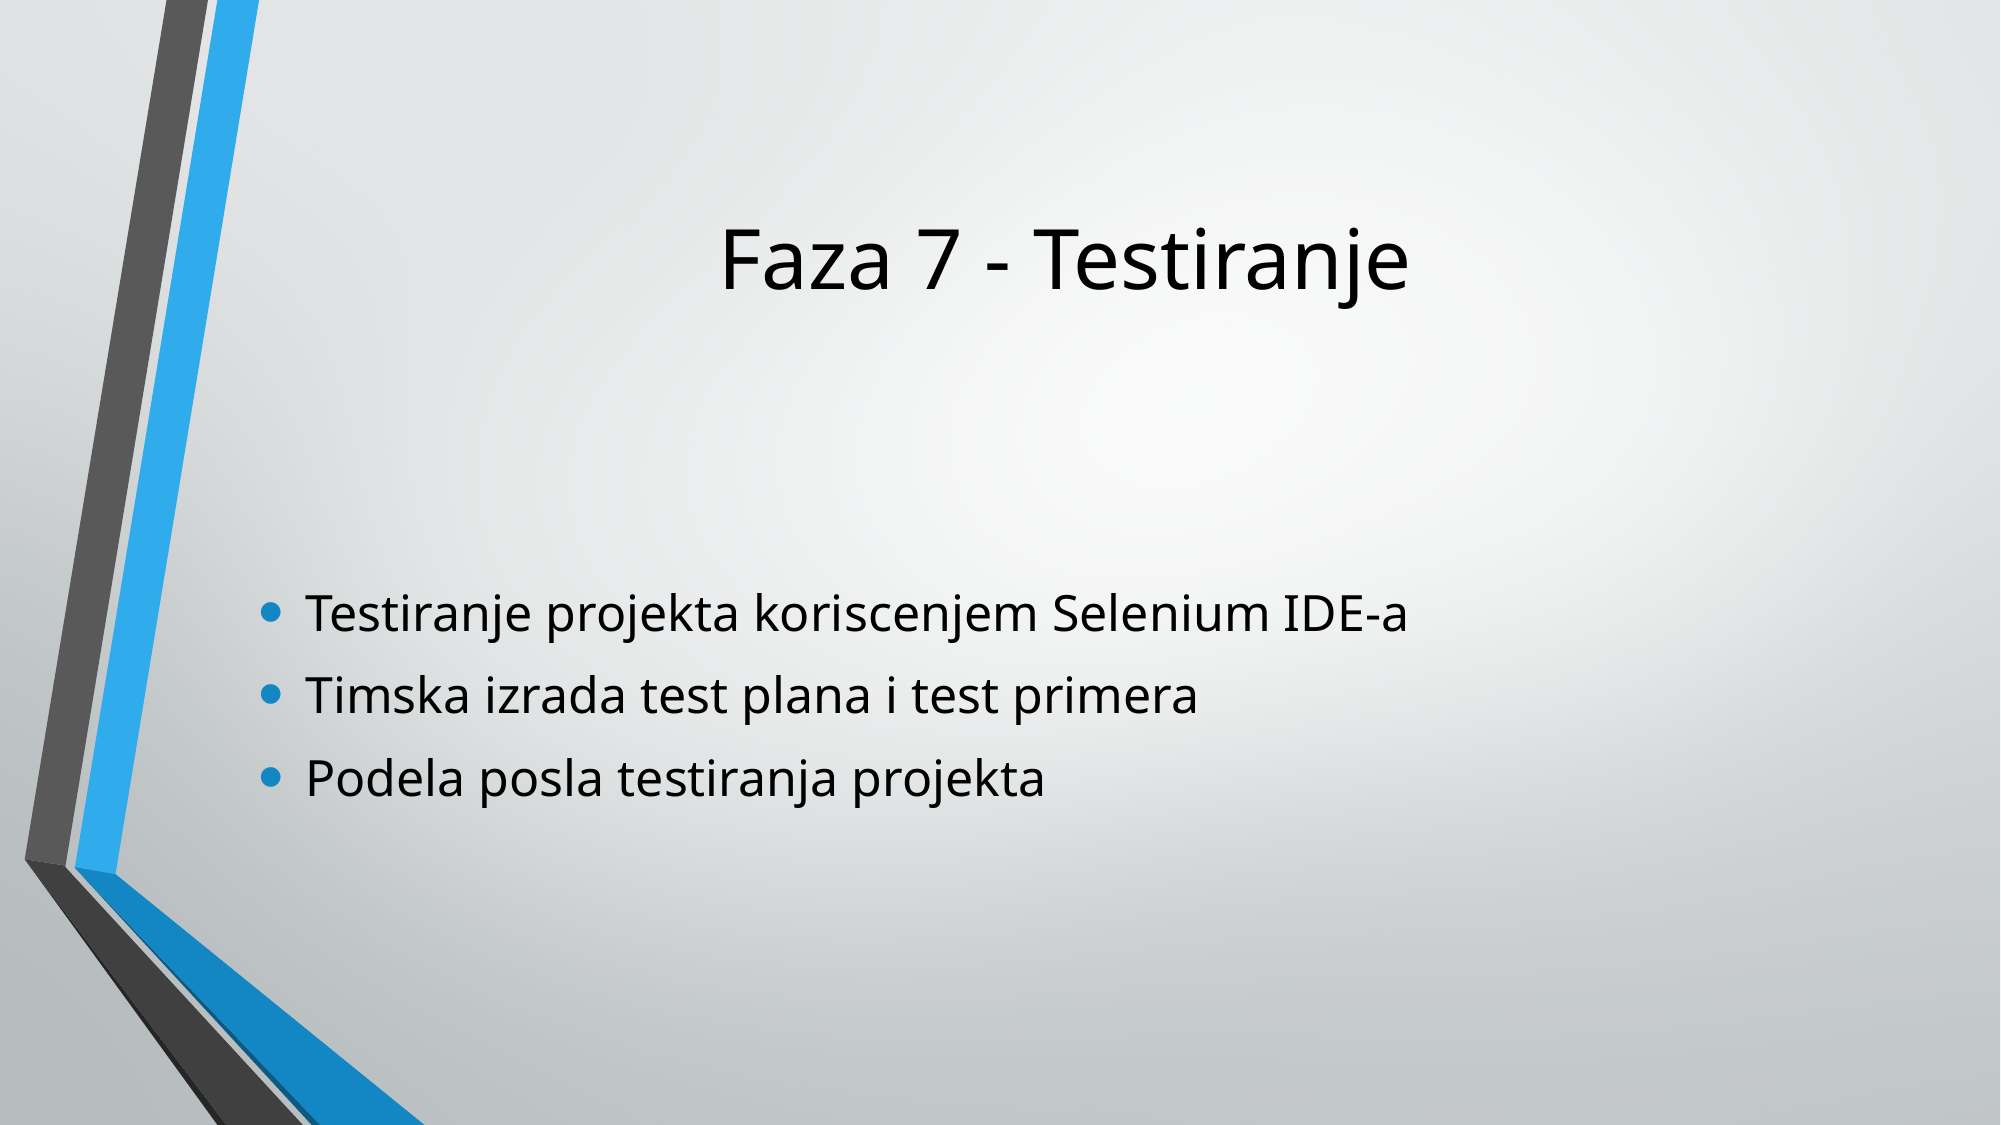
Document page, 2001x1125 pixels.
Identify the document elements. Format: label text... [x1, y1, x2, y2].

list Testiranje projekta koriscenjem Selenium IDE-a Timska izrada test plana i test primera Podela posla testiranja projekta [243, 437, 1887, 950]
title Faza 7 - Testiranje [243, 112, 1887, 400]
